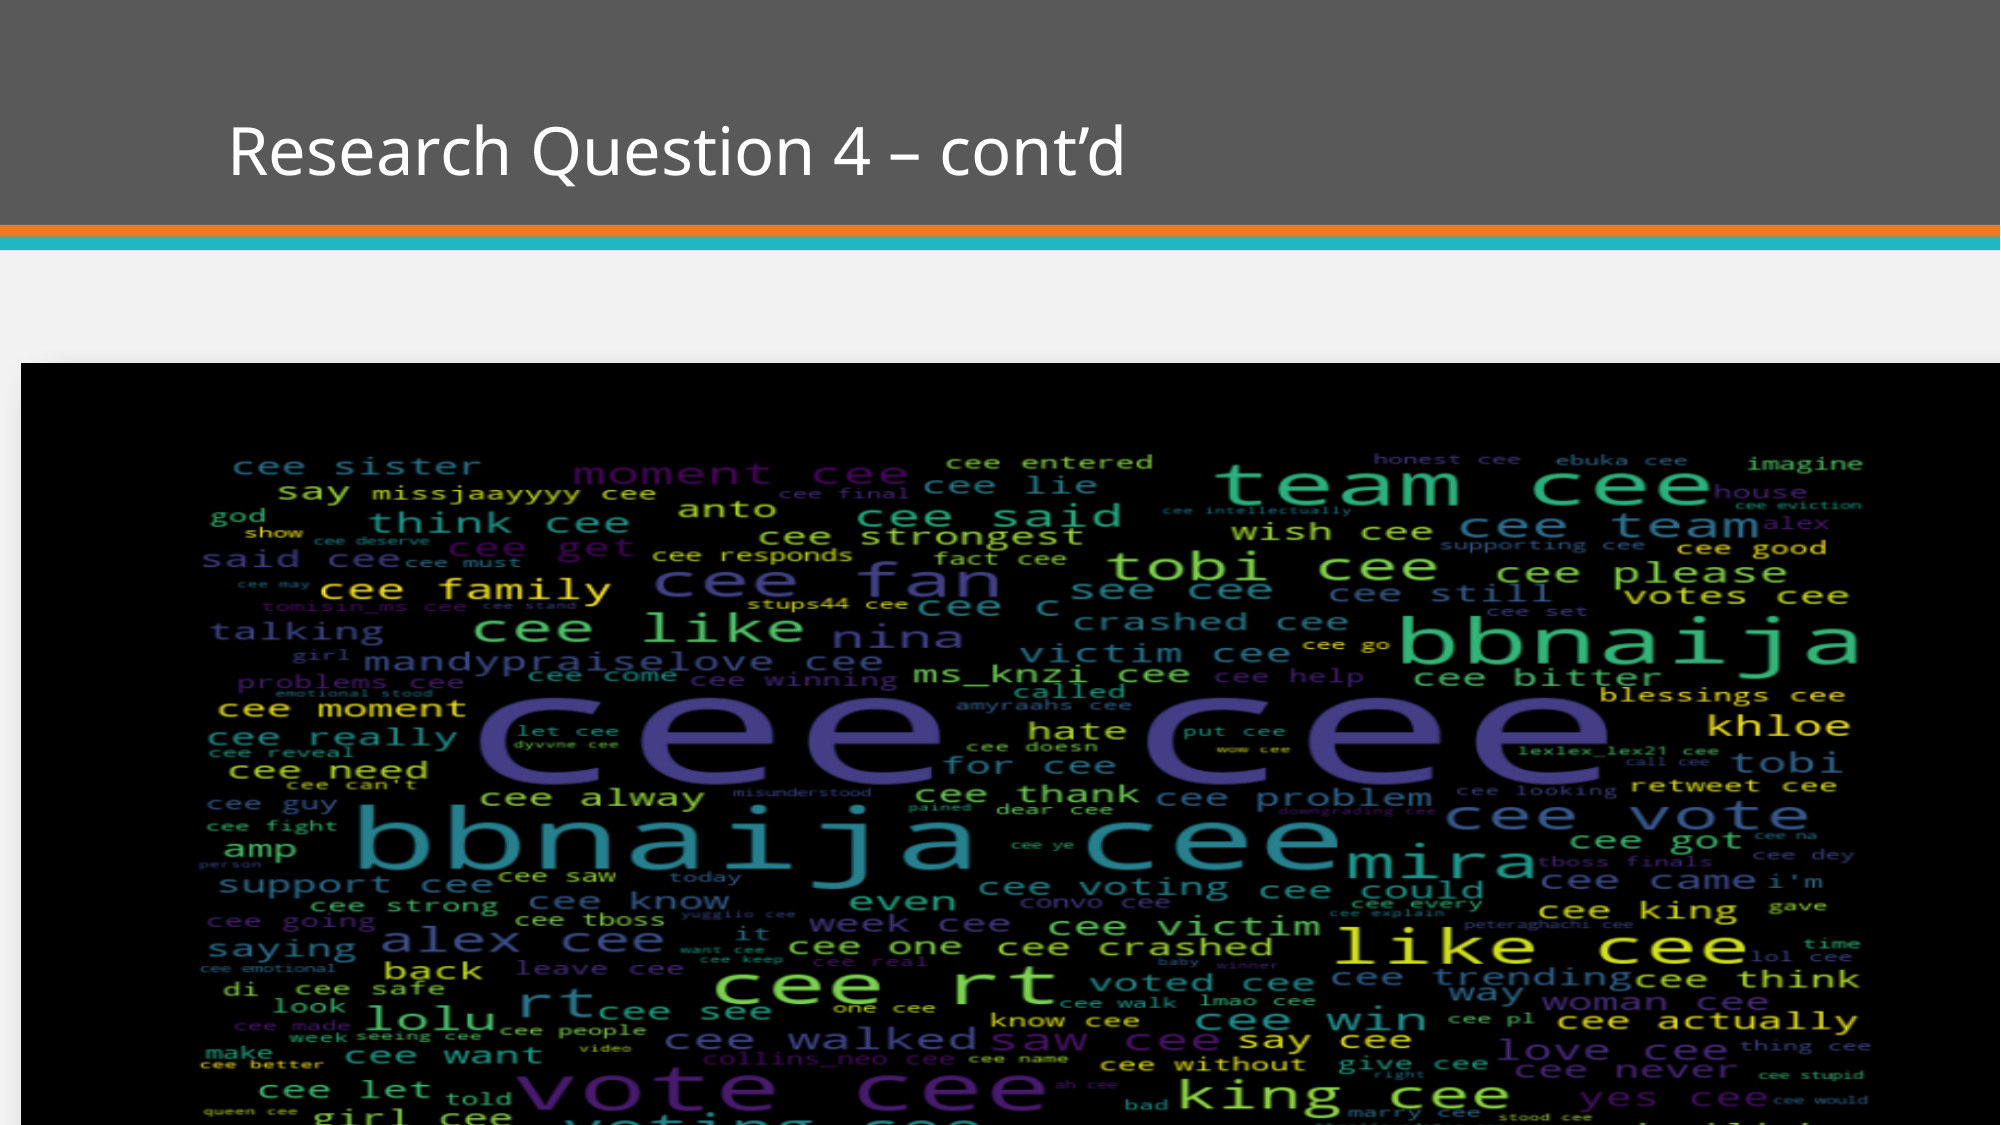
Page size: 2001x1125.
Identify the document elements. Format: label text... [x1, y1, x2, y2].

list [93, 435, 1933, 1125]
title Research Question 4 – cont’d [212, 27, 1788, 198]
